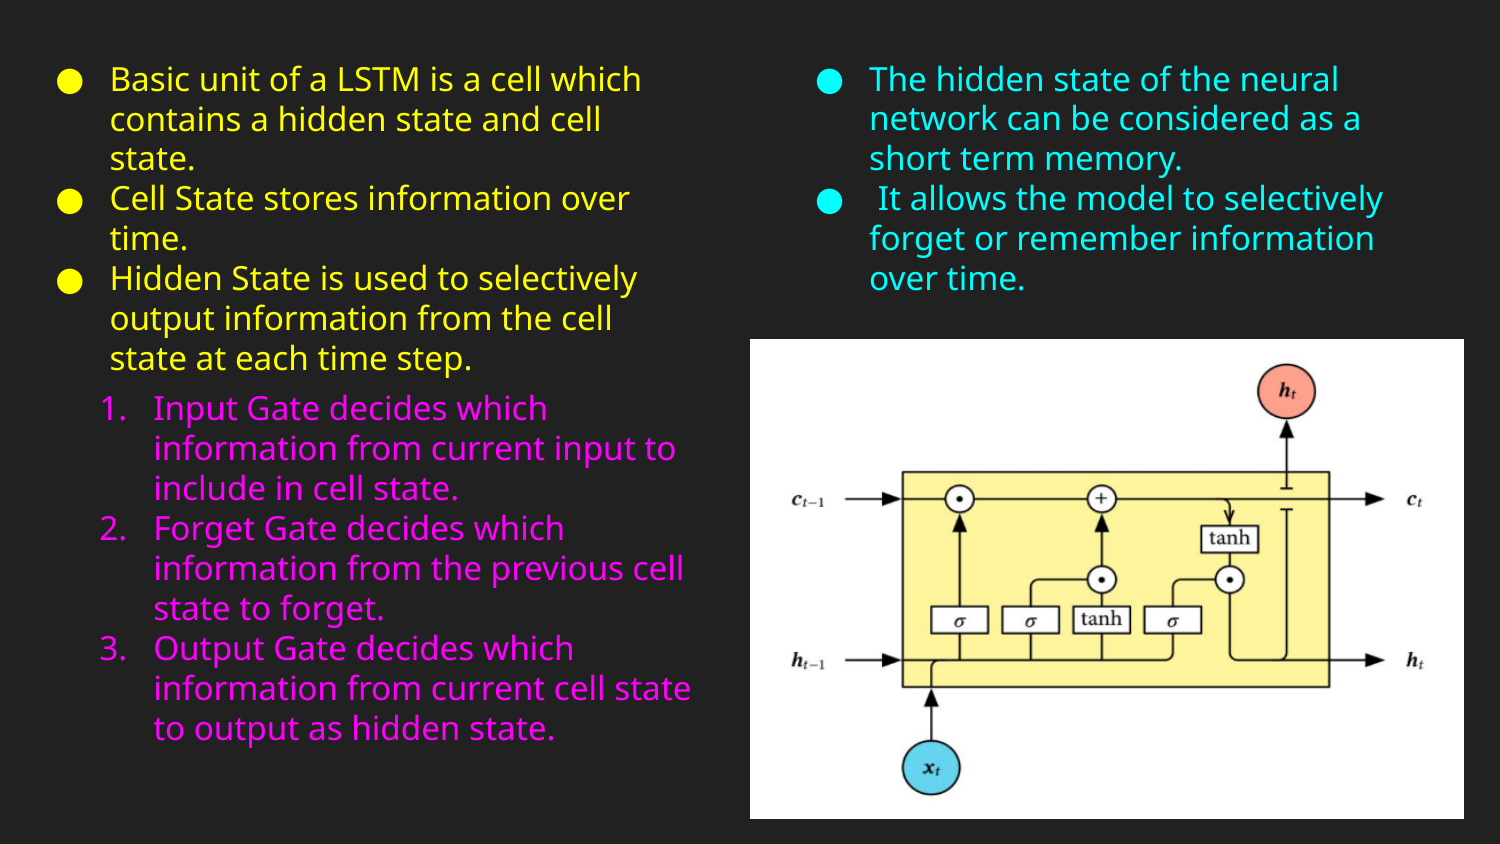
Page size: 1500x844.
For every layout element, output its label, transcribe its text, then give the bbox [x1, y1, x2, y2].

text_box Input Gate decides which information from current input to include in cell state. Forget Gate decides which information from the previous cell state to forget. Output Gate decides which information from current cell state to output as hidden state. [63, 372, 713, 819]
text_box Basic unit of a LSTM is a cell which contains a hidden state and cell state. Cell State stores information over time. Hidden State is used to selectively output information from the cell state at each time step. [19, 42, 702, 347]
text_box The hidden state of the neural network can be considered as a short term memory. It allows the model to selectively forget or remember information over time. [779, 42, 1404, 334]
picture [749, 339, 1464, 819]
